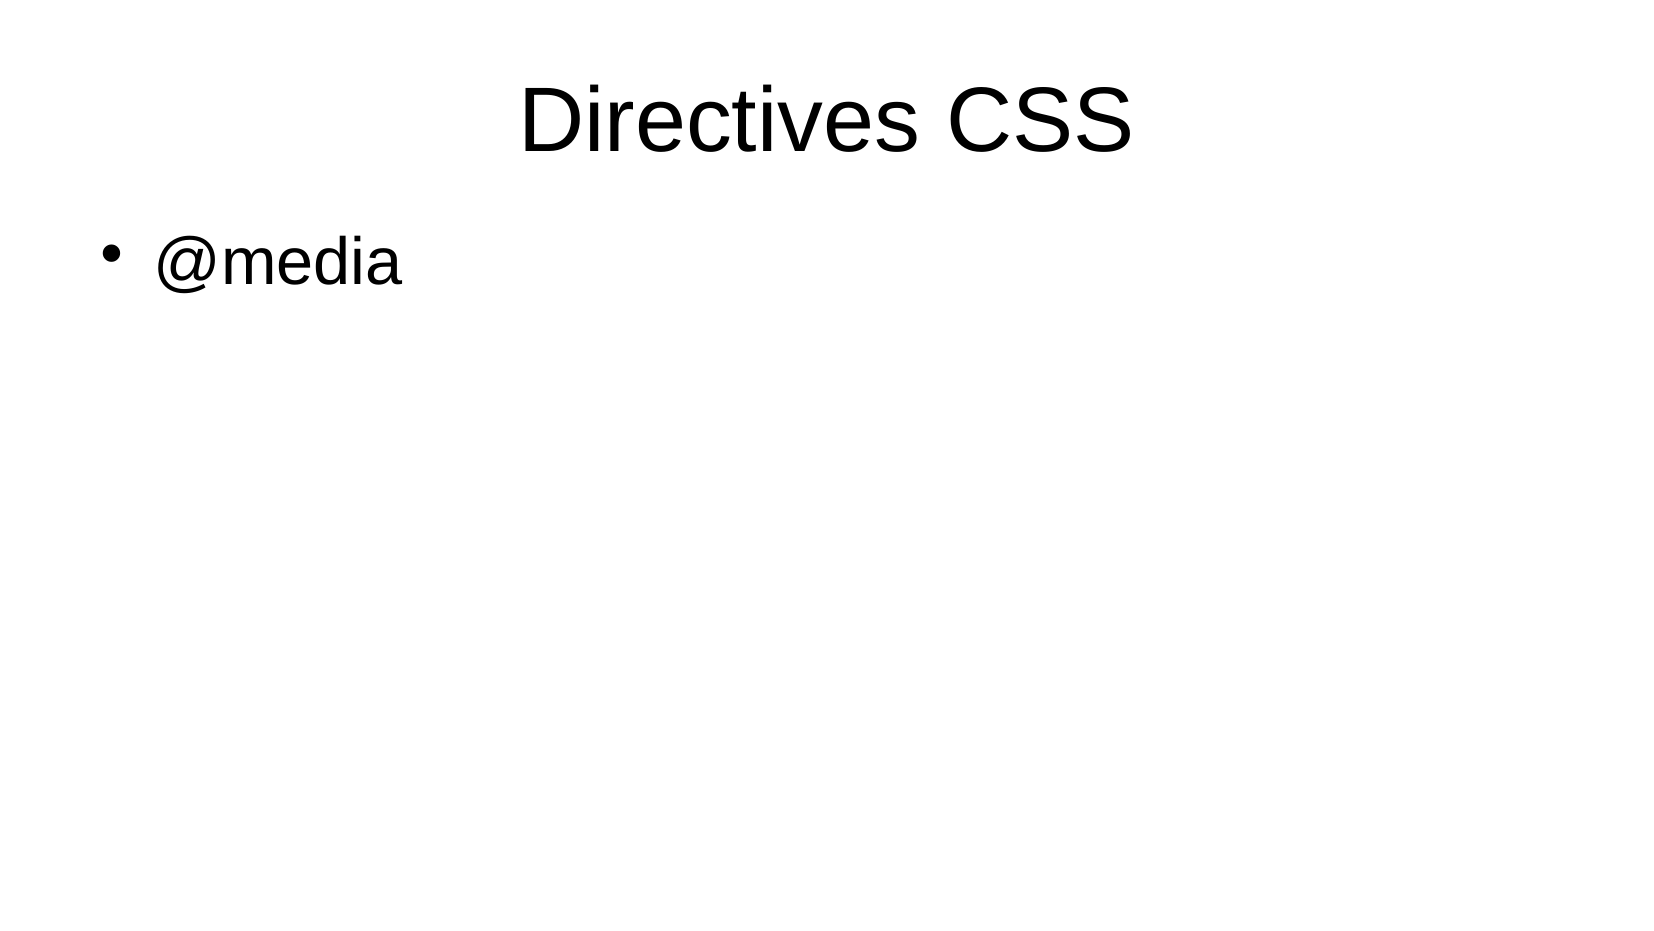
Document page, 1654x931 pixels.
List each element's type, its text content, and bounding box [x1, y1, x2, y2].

text_box Directives CSS [82, 59, 1571, 170]
text_box @media [82, 217, 1571, 757]
